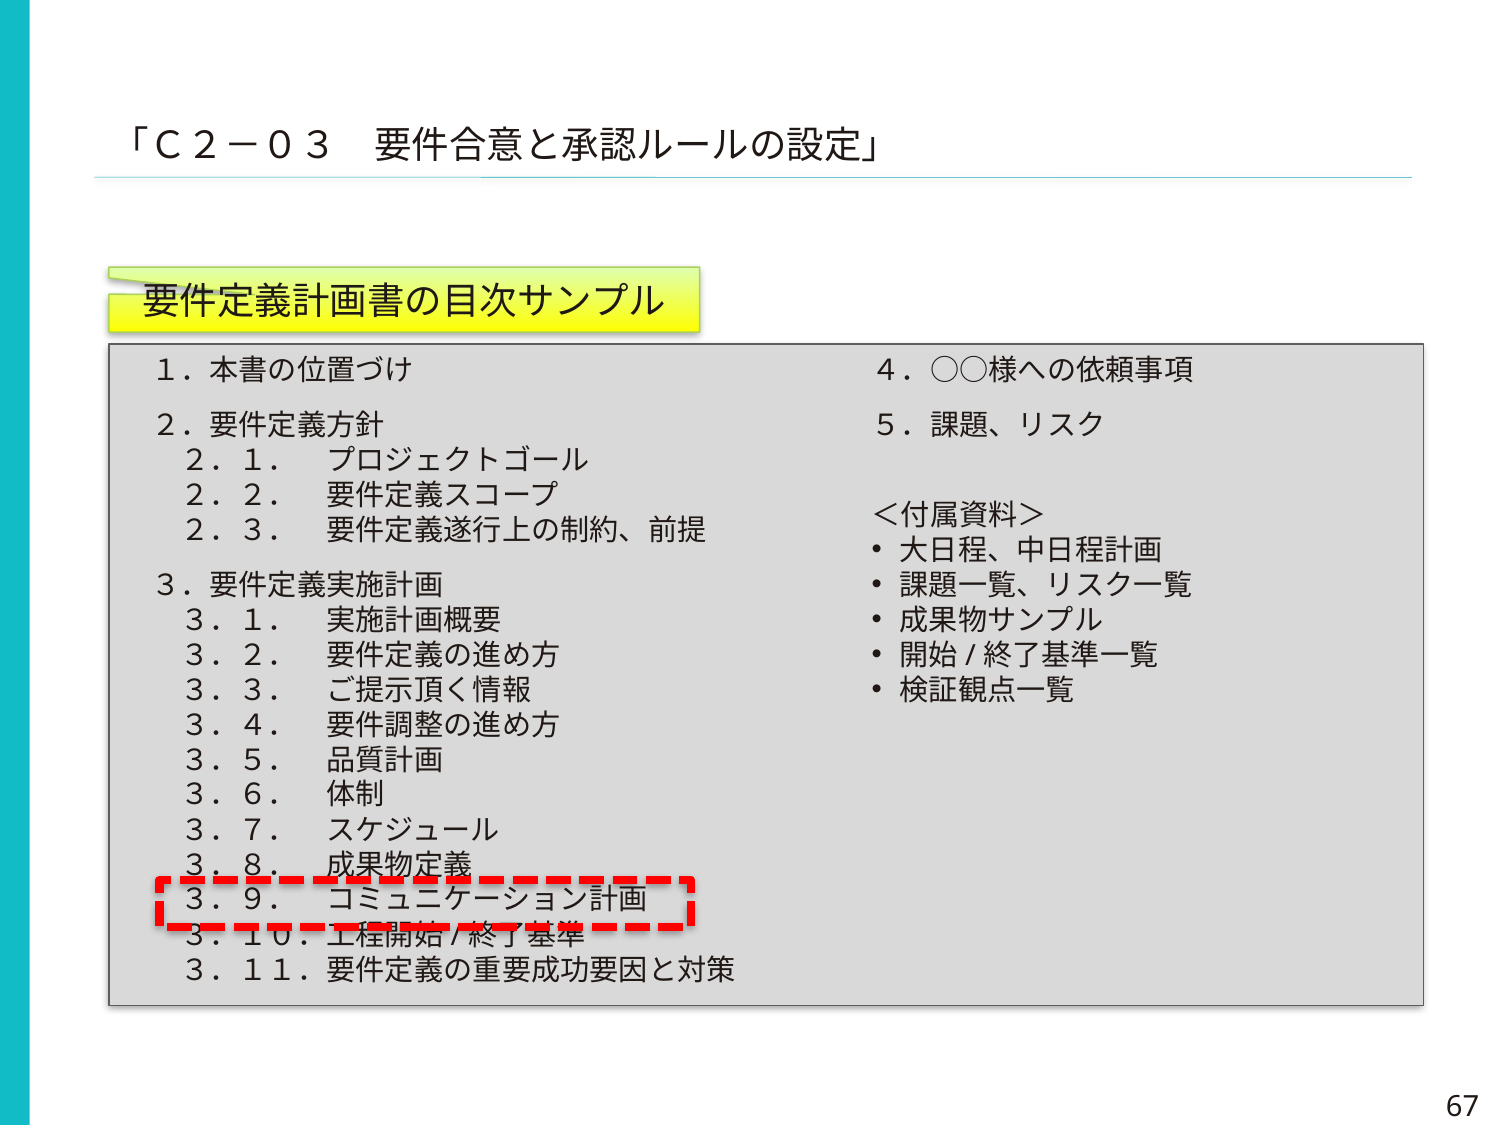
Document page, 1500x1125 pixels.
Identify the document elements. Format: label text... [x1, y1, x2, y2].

slide_number 67 [1285, 1079, 1495, 1125]
picture [0, 0, 49, 1125]
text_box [108, 266, 1424, 1021]
list 「Ｃ２－０３ 要件合意と承認ルールの設定」 [97, 113, 1329, 173]
